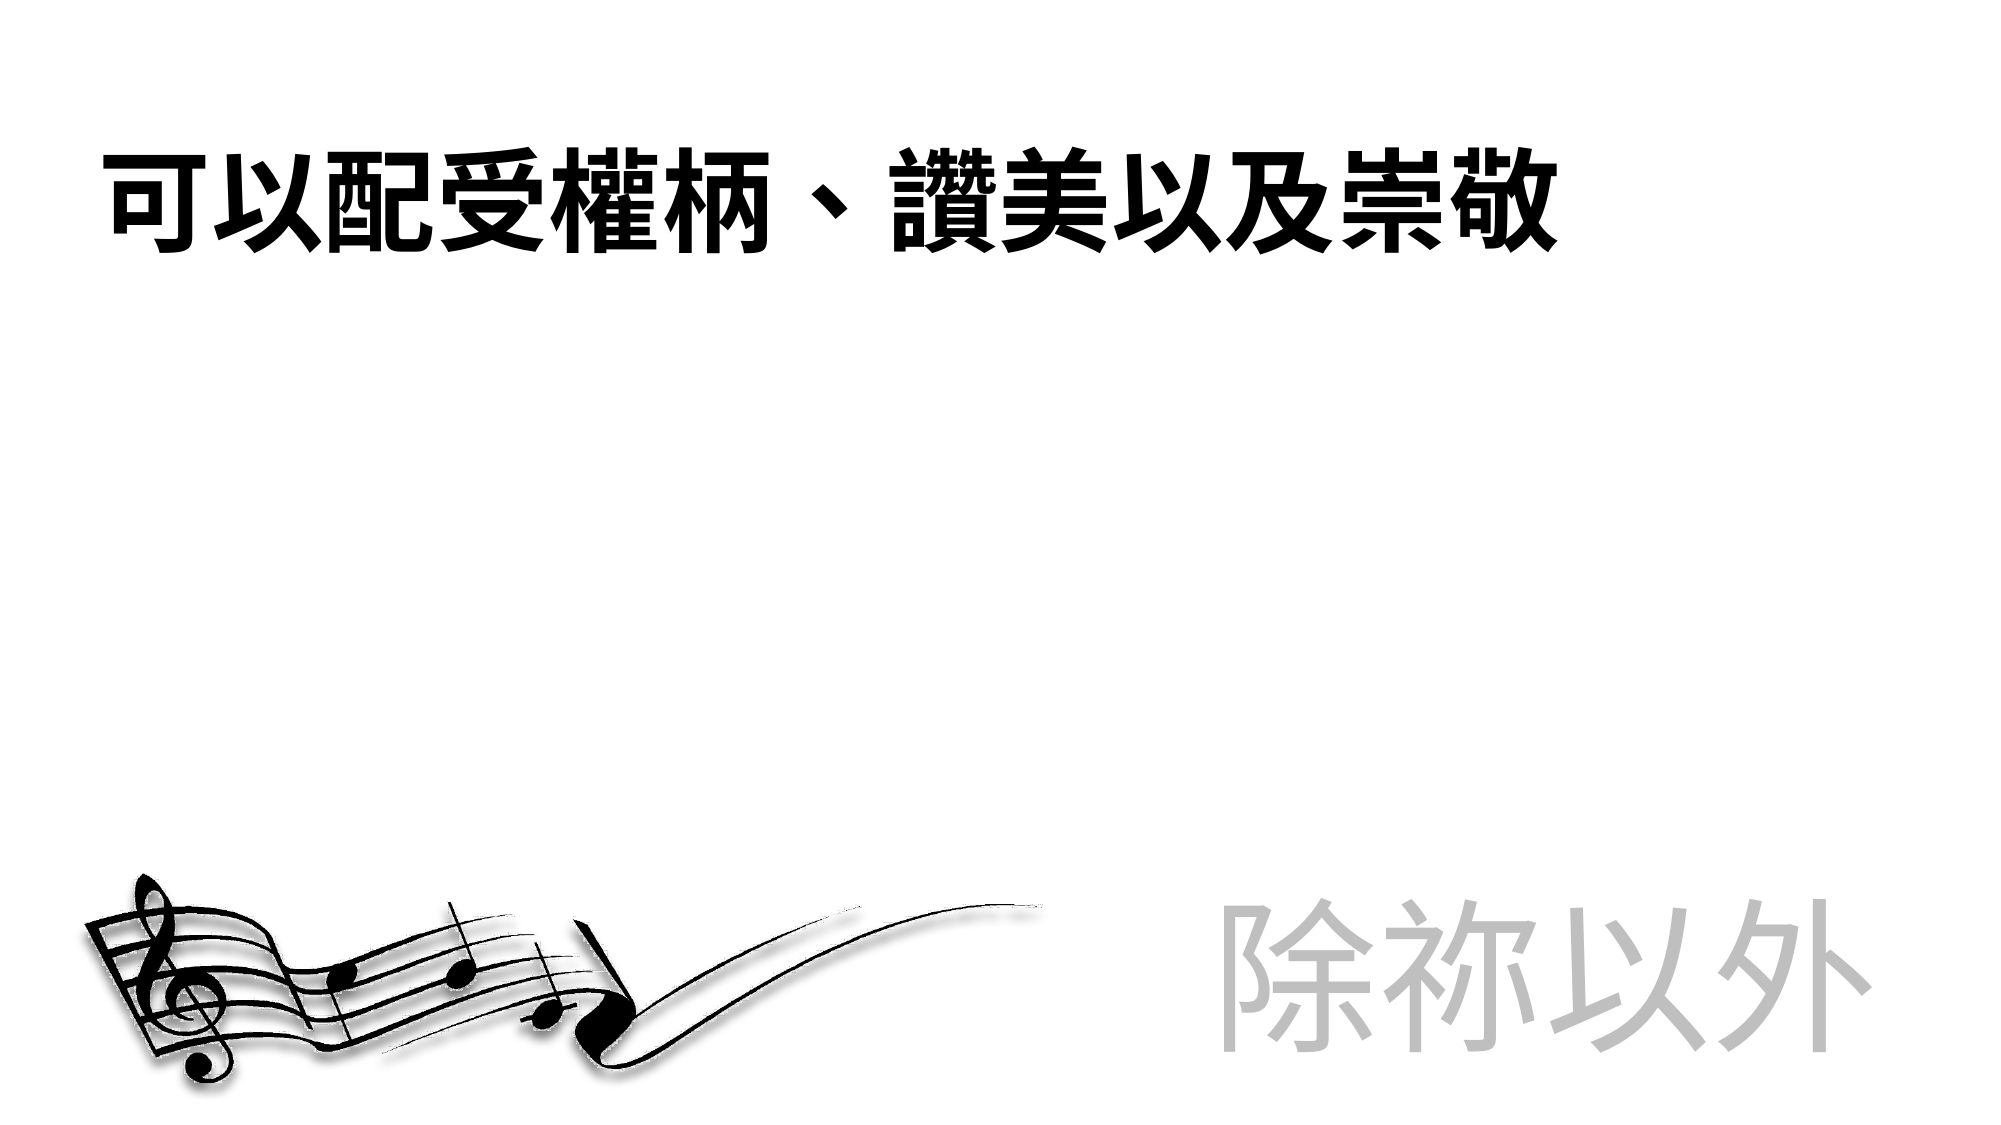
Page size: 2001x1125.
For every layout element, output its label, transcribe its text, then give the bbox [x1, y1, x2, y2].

text_box 可以配受權柄、讚美以及崇敬 [84, 55, 1910, 678]
text_box 除祢以外 [1196, 865, 1910, 1080]
picture [84, 873, 1043, 1083]
